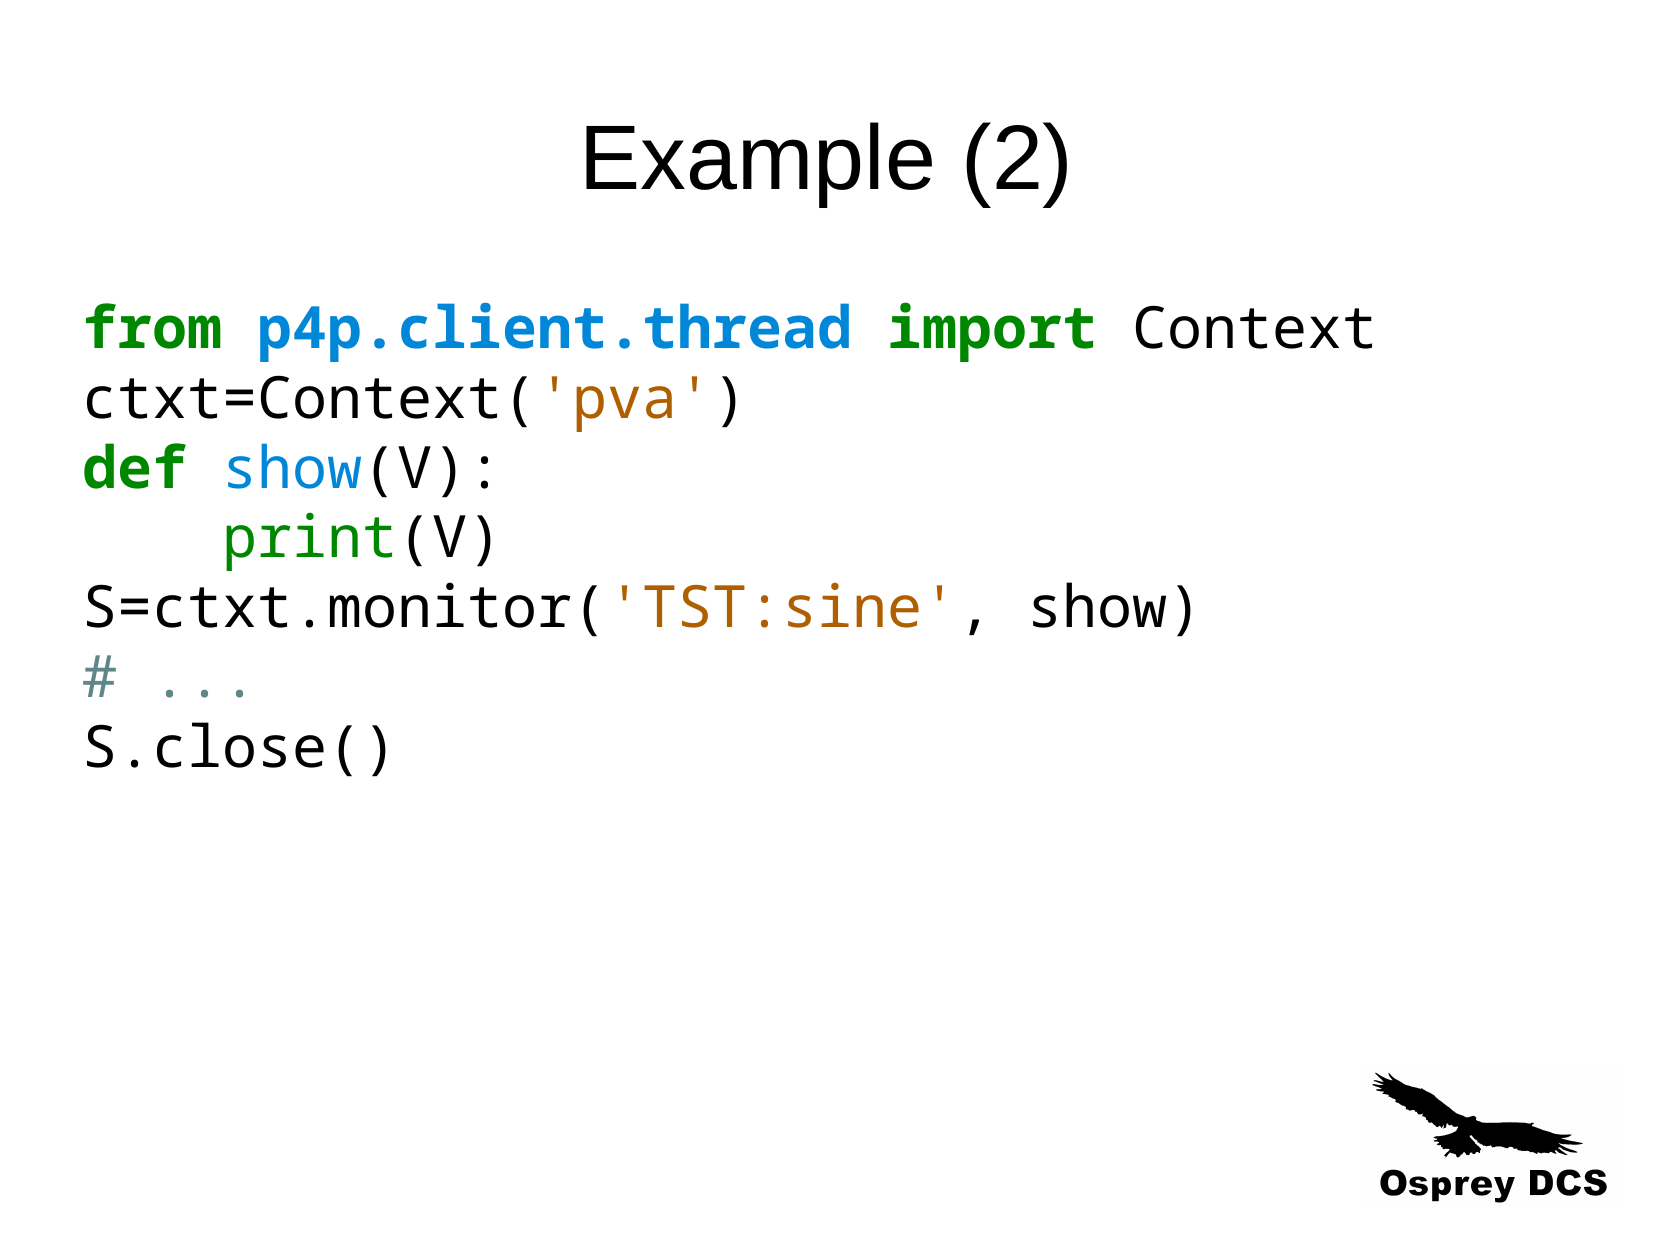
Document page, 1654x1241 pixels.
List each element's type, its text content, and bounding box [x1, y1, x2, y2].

picture [1364, 1064, 1620, 1208]
text_box from p4p.client.thread import Context ctxt=Context('pva') def show(V): print(V) S=ctxt.monitor('TST:sine', show) # ... S.close() [82, 290, 1571, 1010]
text_box Example (2) [82, 49, 1571, 257]
